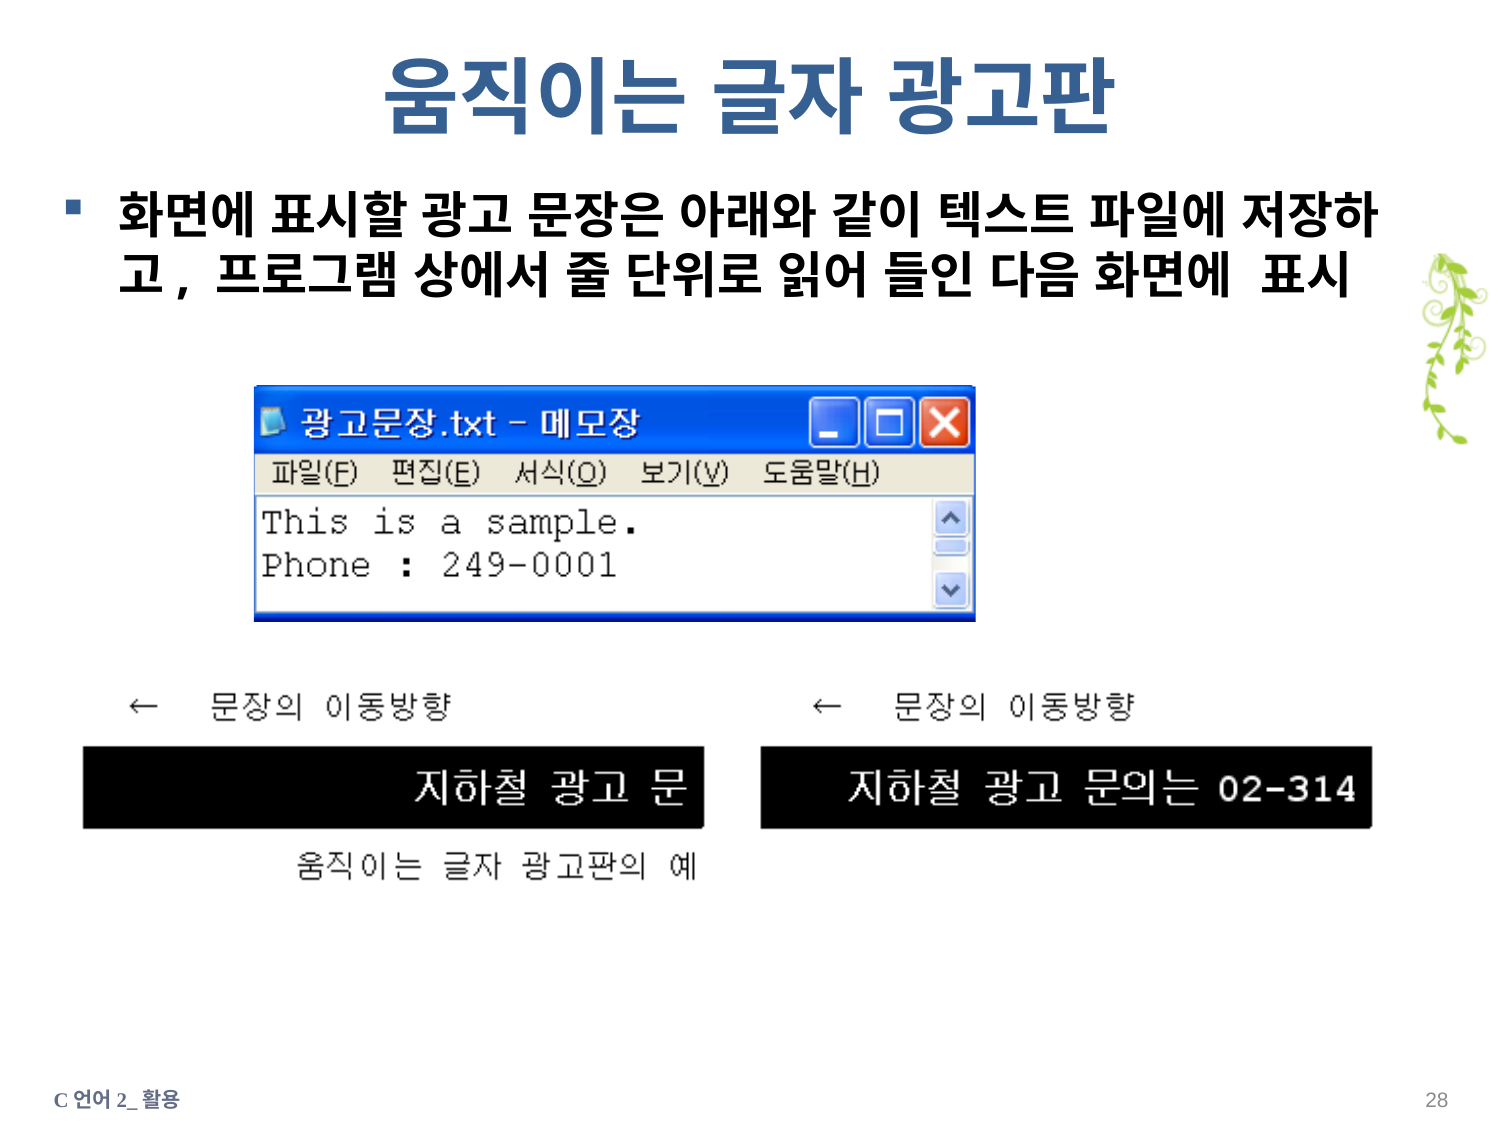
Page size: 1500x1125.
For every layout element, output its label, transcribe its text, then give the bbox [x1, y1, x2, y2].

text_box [64, 682, 1396, 896]
text_box [0, 0, 1500, 75]
footer C언어2_활용 [38, 1081, 514, 1118]
picture [253, 385, 976, 622]
list 화면에 표시할 광고 문장은 아래와 같이 텍스트 파일에 저장하고, 프로그램 상에서 줄 단위로 읽어 들인 다음 화면에 표시 [46, 175, 1454, 1071]
title 움직이는 글자 광고판 [46, 75, 1454, 166]
slide_number 27 [1113, 1081, 1464, 1118]
picture [1454, 246, 1500, 457]
